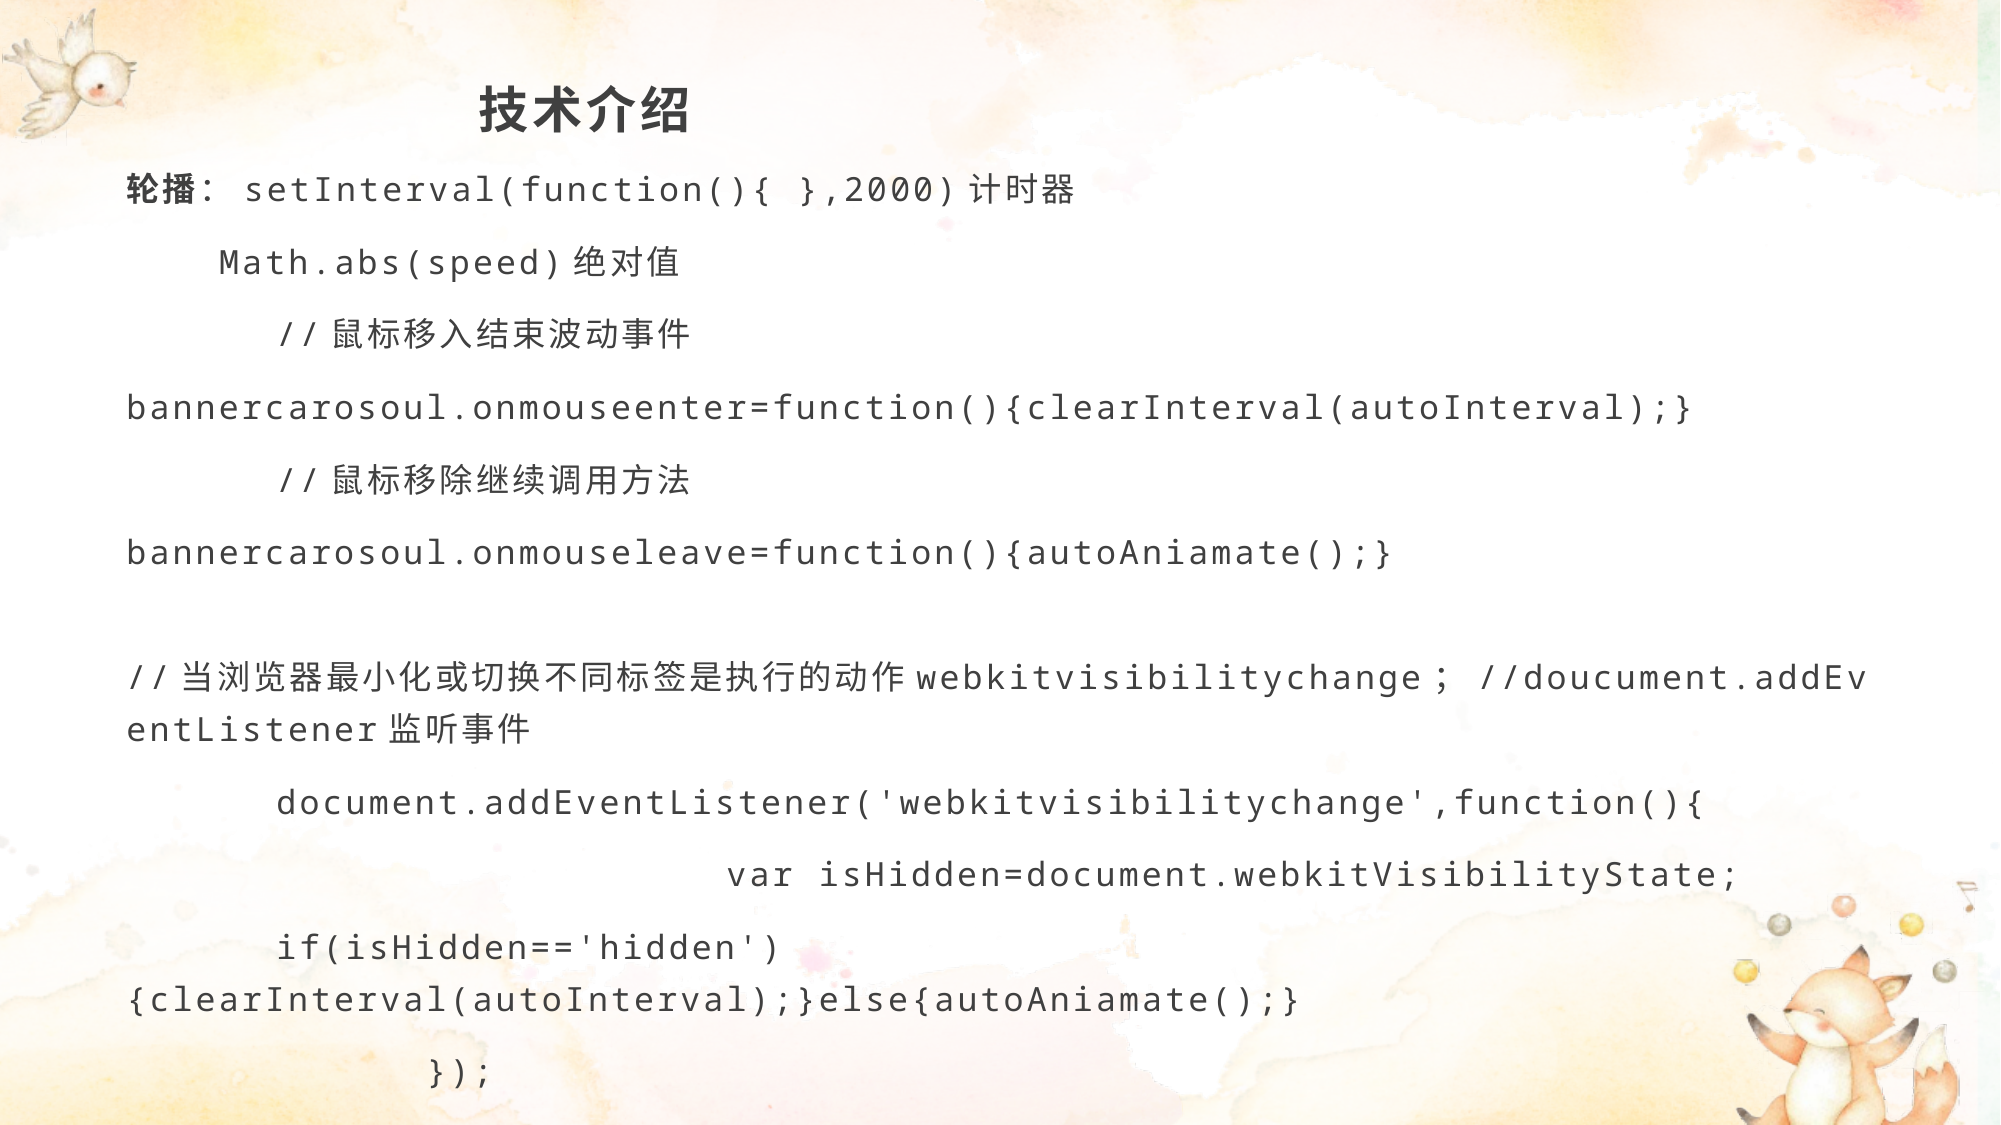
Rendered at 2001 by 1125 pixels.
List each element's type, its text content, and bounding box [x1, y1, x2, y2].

list 轮播：setInterval(function(){ },2000)计时器 Math.abs(speed)绝对值 //鼠标移入结束波动事件 bannercarosoul.onmouseenter=function(){clearInterval(autoInterval);} //鼠标移除继续调用方法 bannercarosoul.onmouseleave=function(){autoAniamate();} //当浏览器最小化或切换不同标签是执行的动作webkitvisibilitychange；//doucument.addEventListener监听事件 document.addEventListener('webkitvisibilitychange',function(){ var isHidden=document.webkitVisibilityState; if(isHidden=='hidden'){clearInterval(autoInterval);}else{autoAniamate();} }); [109, 156, 1891, 1041]
picture [0, 0, 2000, 1125]
title 技术介绍 [109, 72, 1891, 146]
